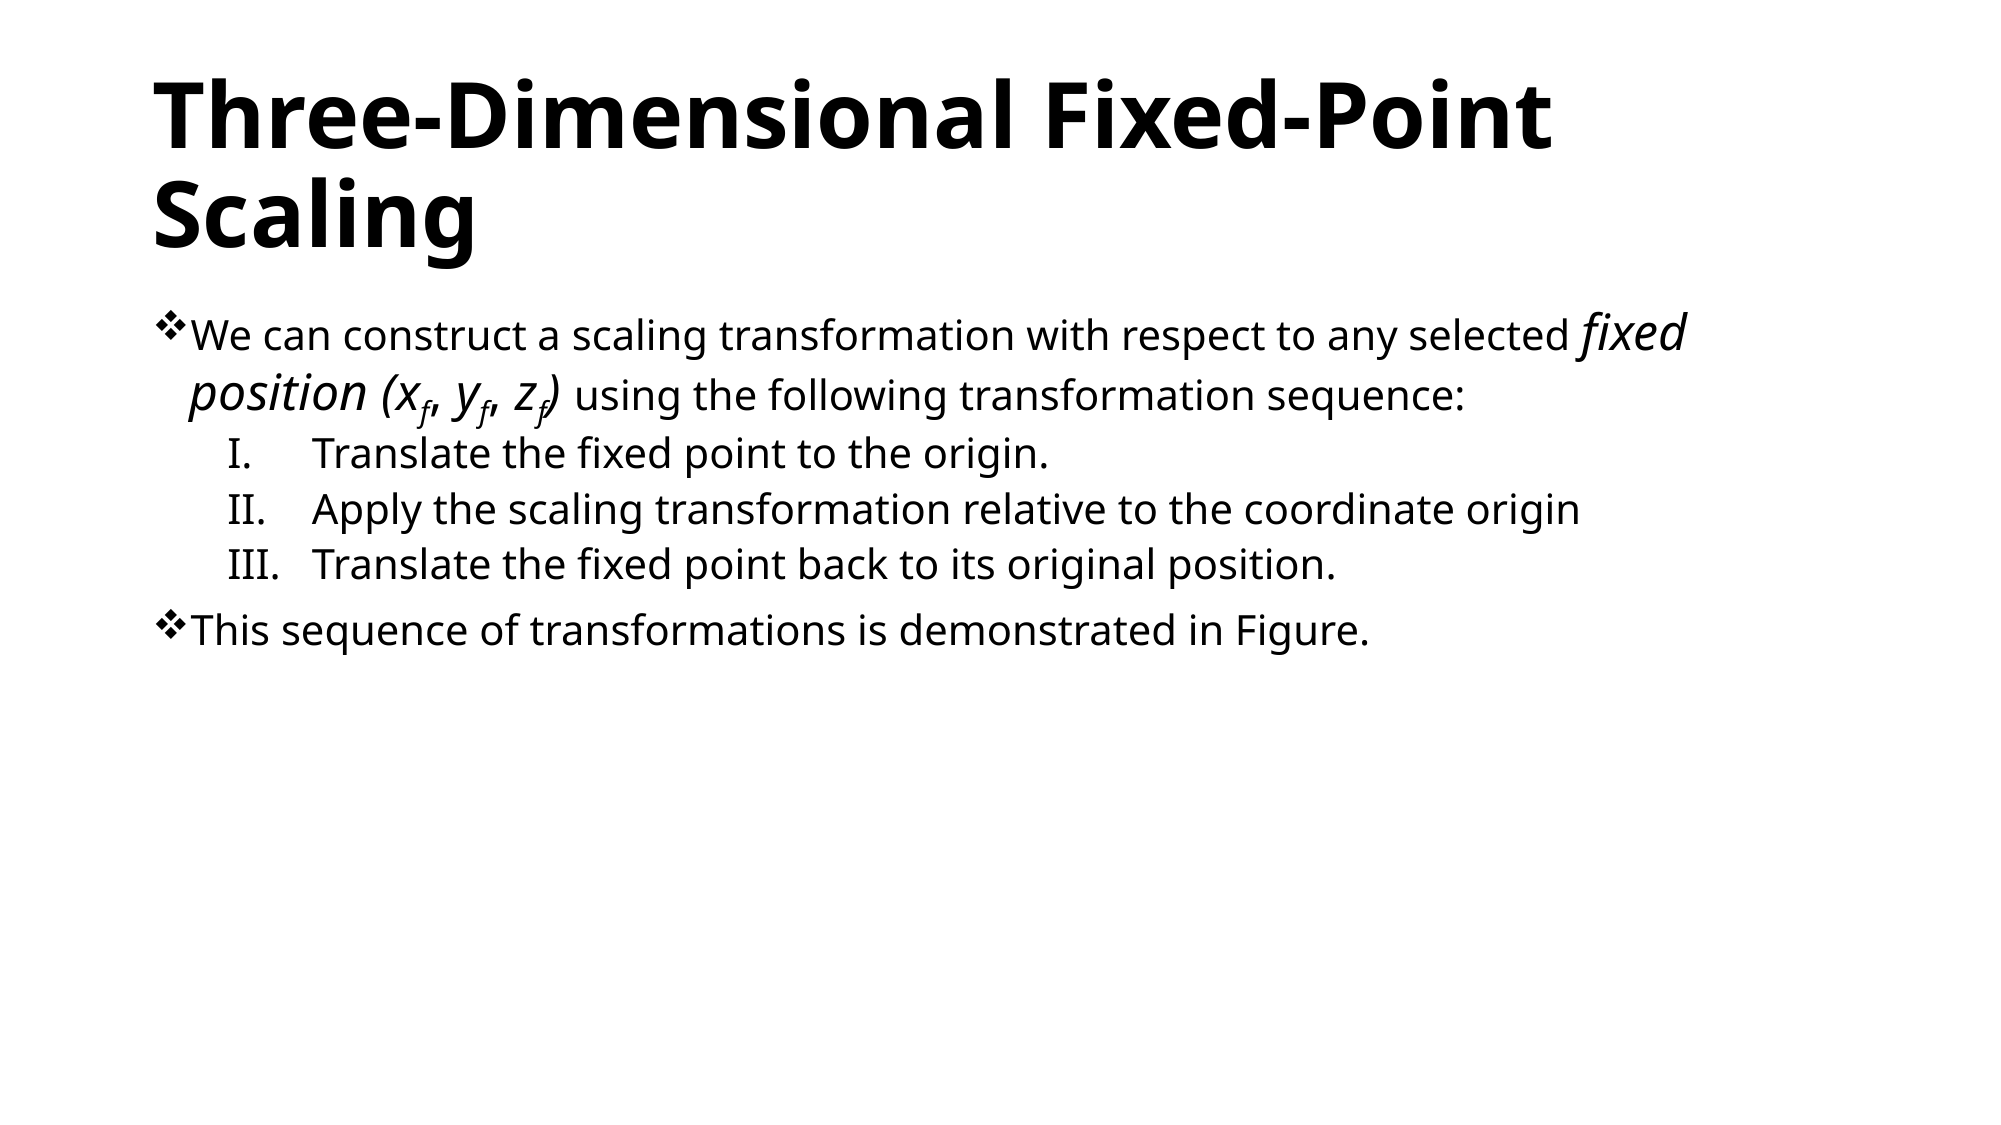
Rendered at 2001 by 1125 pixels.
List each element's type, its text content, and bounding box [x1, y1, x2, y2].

list We can construct a scaling transformation with respect to any selected fixed position (xf, yf, zf) using the following transformation sequence: Translate the fixed point to the origin. Apply the scaling transformation relative to the coordinate origin Translate the fixed point back to its original position. This sequence of transformations is demonstrated in Figure. [137, 299, 1863, 1014]
title Three-Dimensional Fixed-Point Scaling [137, 59, 1863, 278]
